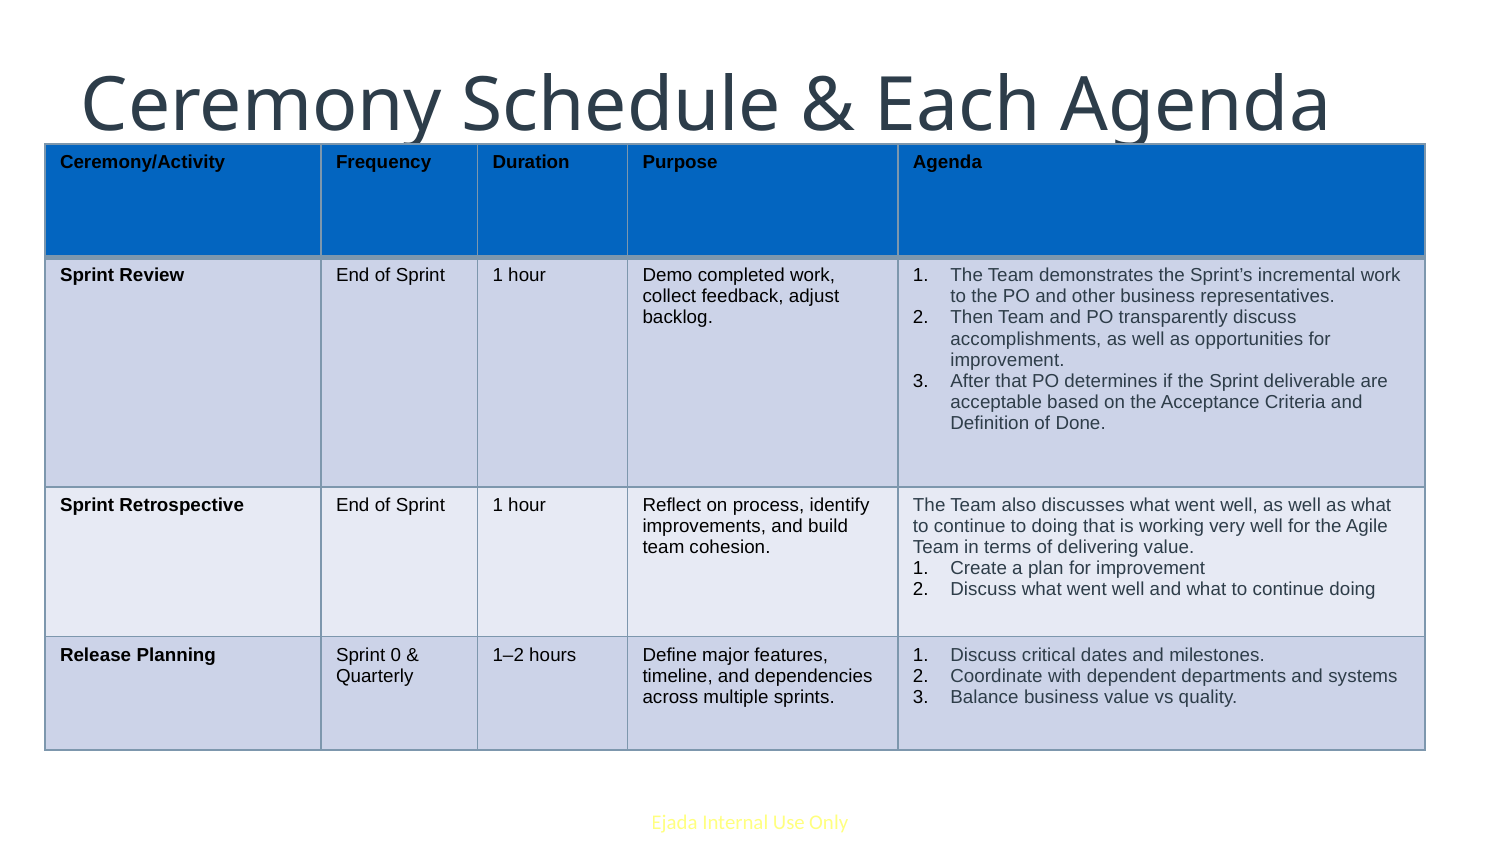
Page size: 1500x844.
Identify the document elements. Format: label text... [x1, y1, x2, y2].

table_cell Demo completed work, collect feedback, adjust backlog. [628, 260, 897, 486]
table_header Duration [478, 145, 627, 255]
table_header Agenda [899, 145, 1424, 255]
table_cell End of Sprint [322, 488, 477, 636]
table_cell Release Planning [46, 637, 320, 749]
table_cell The Team demonstrates the Sprint’s incremental work to the PO and other business representatives. Then Team and PO transparently discuss accomplishments, as well as opportunities for improvement. After that PO determines if the Sprint deliverable are acceptable based on the Acceptance Criteria and Definition of Done. [899, 260, 1424, 486]
title Ceremony Schedule & Each Agenda [75, 50, 1425, 143]
table_header Frequency [322, 145, 477, 255]
table_cell 1 hour [478, 260, 627, 486]
table_cell Sprint 0 & Quarterly [322, 637, 477, 749]
table_cell 1–2 hours [478, 637, 627, 749]
table_cell Sprint Retrospective [46, 488, 320, 636]
table_cell Define major features, timeline, and dependencies across multiple sprints. [628, 637, 897, 749]
table_cell 1 hour [478, 488, 627, 636]
table_cell The Team also discusses what went well, as well as what to continue to doing that is working very well for the Agile Team in terms of delivering value. Create a plan for improvement Discuss what went well and what to continue doing [899, 488, 1424, 636]
table_cell Discuss critical dates and milestones. Coordinate with dependent departments and systems Balance business value vs quality. [899, 637, 1424, 749]
table_cell Sprint Review [46, 260, 320, 486]
table_header Ceremony/Activity [46, 145, 320, 255]
table_cell Reflect on process, identify improvements, and build team cohesion. [628, 488, 897, 636]
table_header Purpose [628, 145, 897, 255]
table_cell End of Sprint [322, 260, 477, 486]
